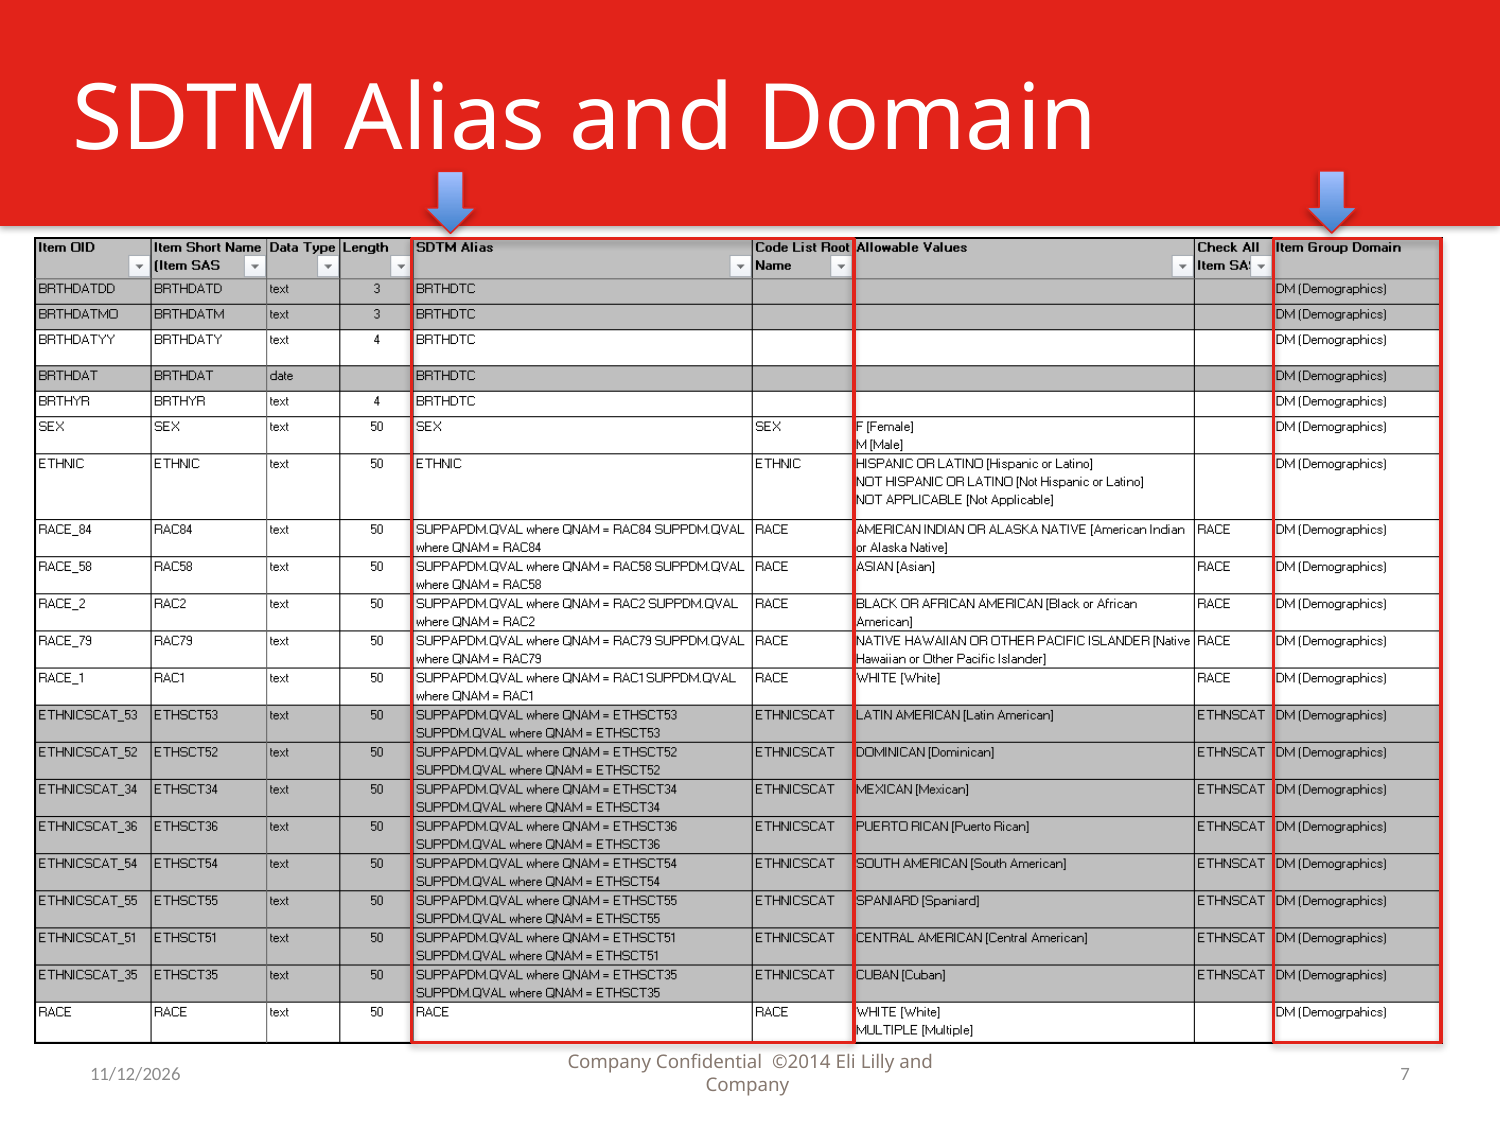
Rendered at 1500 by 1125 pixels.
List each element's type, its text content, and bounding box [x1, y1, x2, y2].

text_box [1305, 170, 1358, 234]
slide_number 7 [1074, 1051, 1425, 1103]
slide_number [75, 1051, 425, 1103]
footer Company Confidential ©2014 Eli Lilly and Company [512, 1051, 988, 1103]
picture [34, 238, 1442, 1043]
title SDTM Alias and Domain [56, 19, 1450, 207]
text_box [424, 170, 477, 234]
